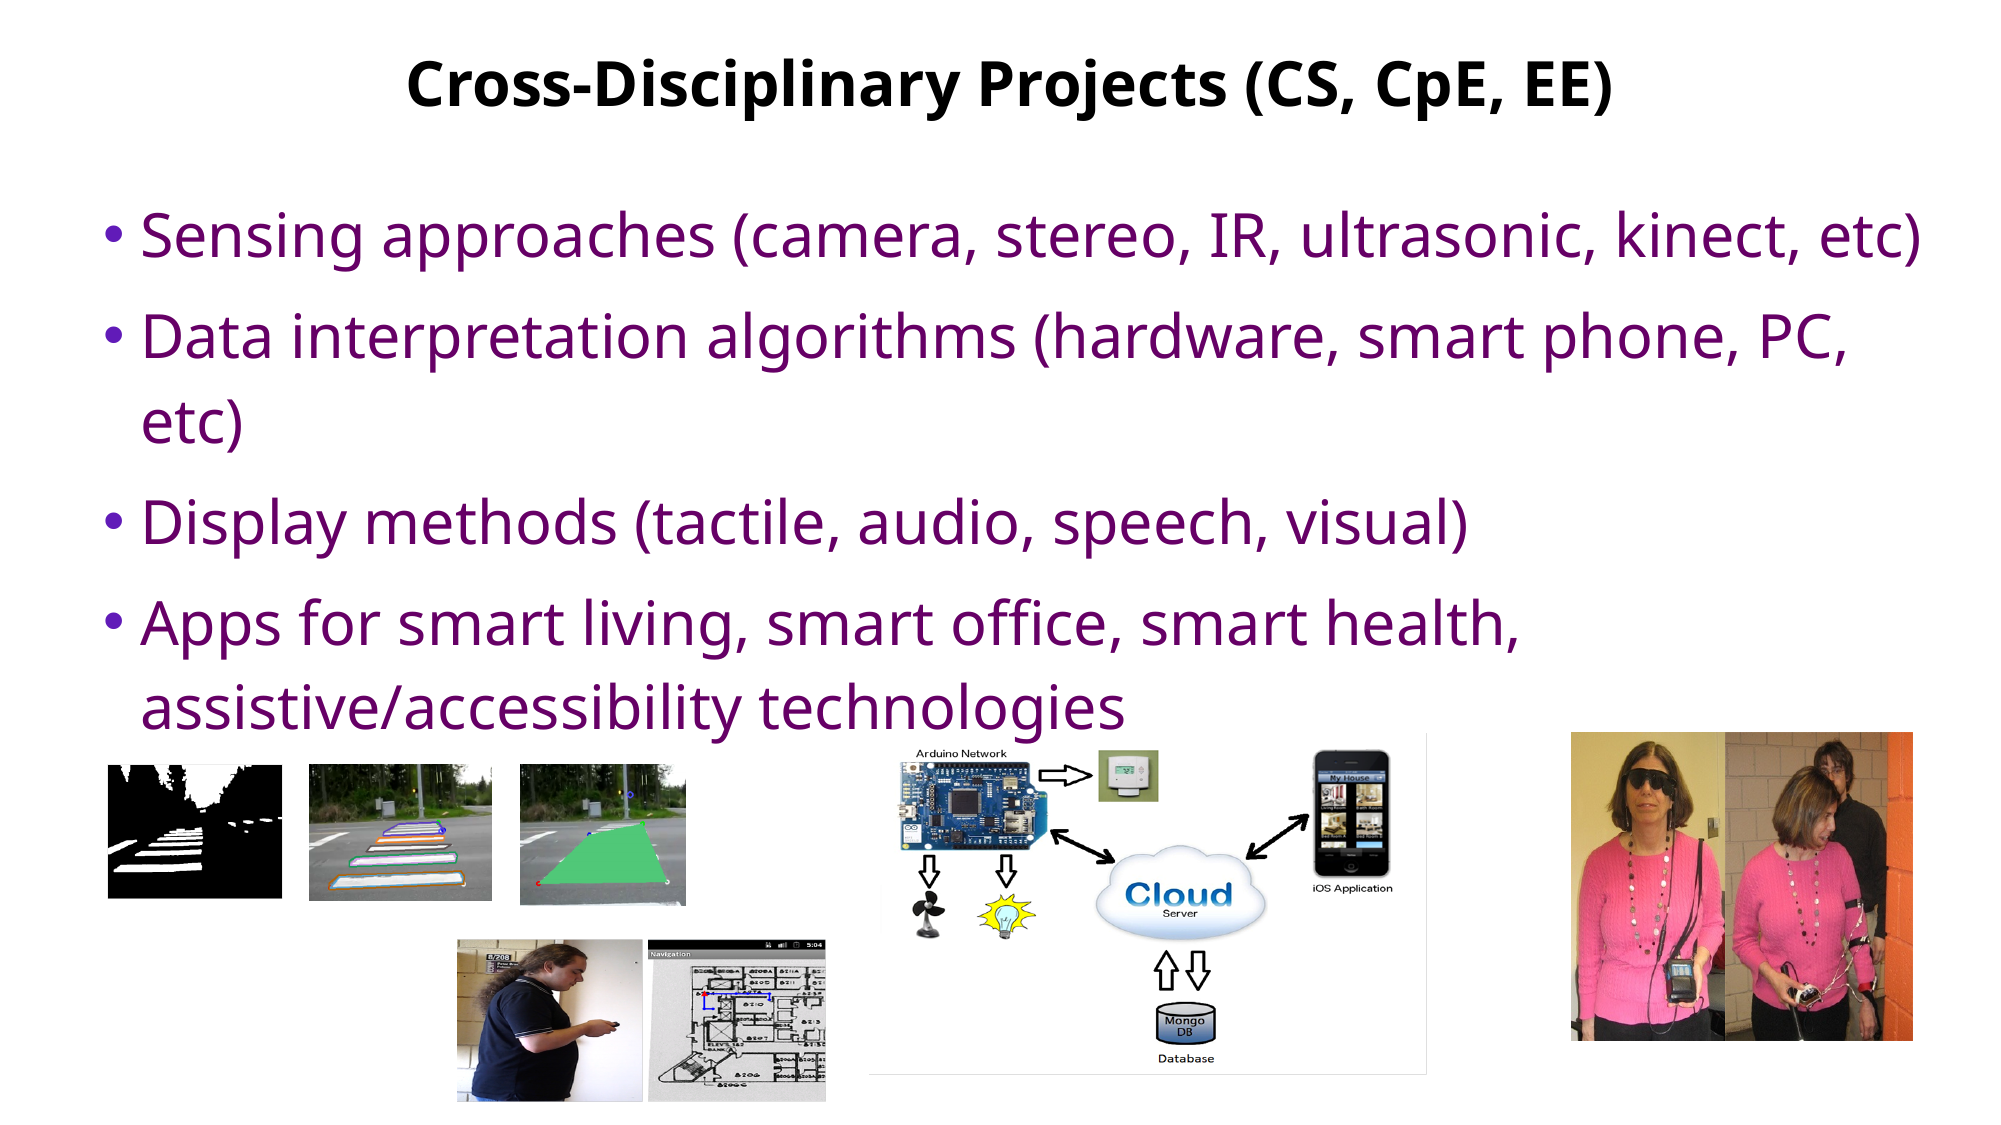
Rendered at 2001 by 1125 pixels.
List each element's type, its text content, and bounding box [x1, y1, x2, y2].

title Cross-Disciplinary Projects (CS, CpE, EE) [161, 0, 1859, 163]
picture [456, 939, 826, 1103]
list Sensing approaches (camera, stereo, IR, ultrasonic, kinect, etc) Data interpretation algorithms (hardware, smart phone, PC, etc) Display methods (tactile, audio, speech, visual) Apps for smart living, smart office, smart health, assistive/accessibility technologies [50, 170, 1967, 771]
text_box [107, 764, 686, 906]
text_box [1571, 731, 1914, 1041]
picture [867, 731, 1427, 1076]
